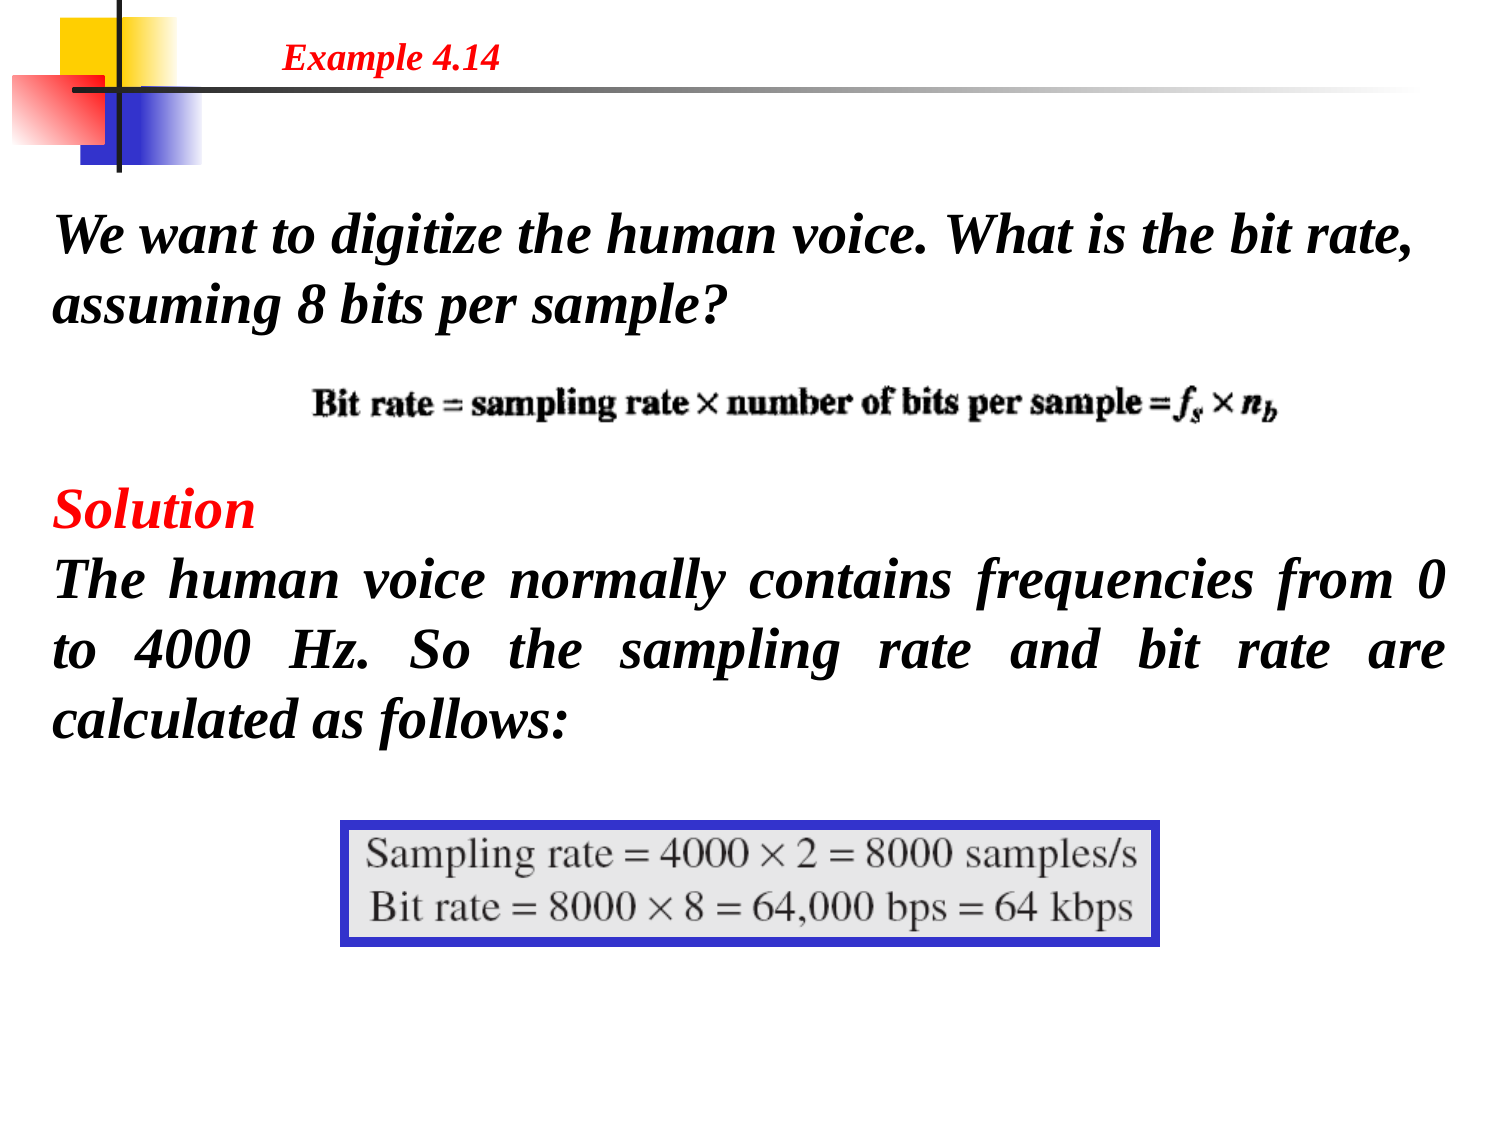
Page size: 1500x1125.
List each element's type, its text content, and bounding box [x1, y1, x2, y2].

text_box [60, 17, 116, 86]
text_box [116, 0, 122, 87]
text_box [141, 93, 202, 165]
text_box Example 4.14 [267, 0, 516, 86]
text_box [12, 75, 105, 145]
text_box [116, 93, 122, 173]
text_box [72, 87, 1423, 93]
text_box Solution The human voice normally contains frequencies from 0 to 4000 Hz. So the sampling rate and bit rate are calculated as follows: [37, 462, 1463, 758]
text_box We want to digitize the human voice. What is the bit rate, assuming 8 bits per sample? [37, 187, 1463, 343]
picture [287, 356, 1305, 454]
picture [348, 829, 1151, 938]
text_box [122, 17, 177, 86]
text_box [80, 93, 116, 165]
text_box [122, 93, 141, 165]
